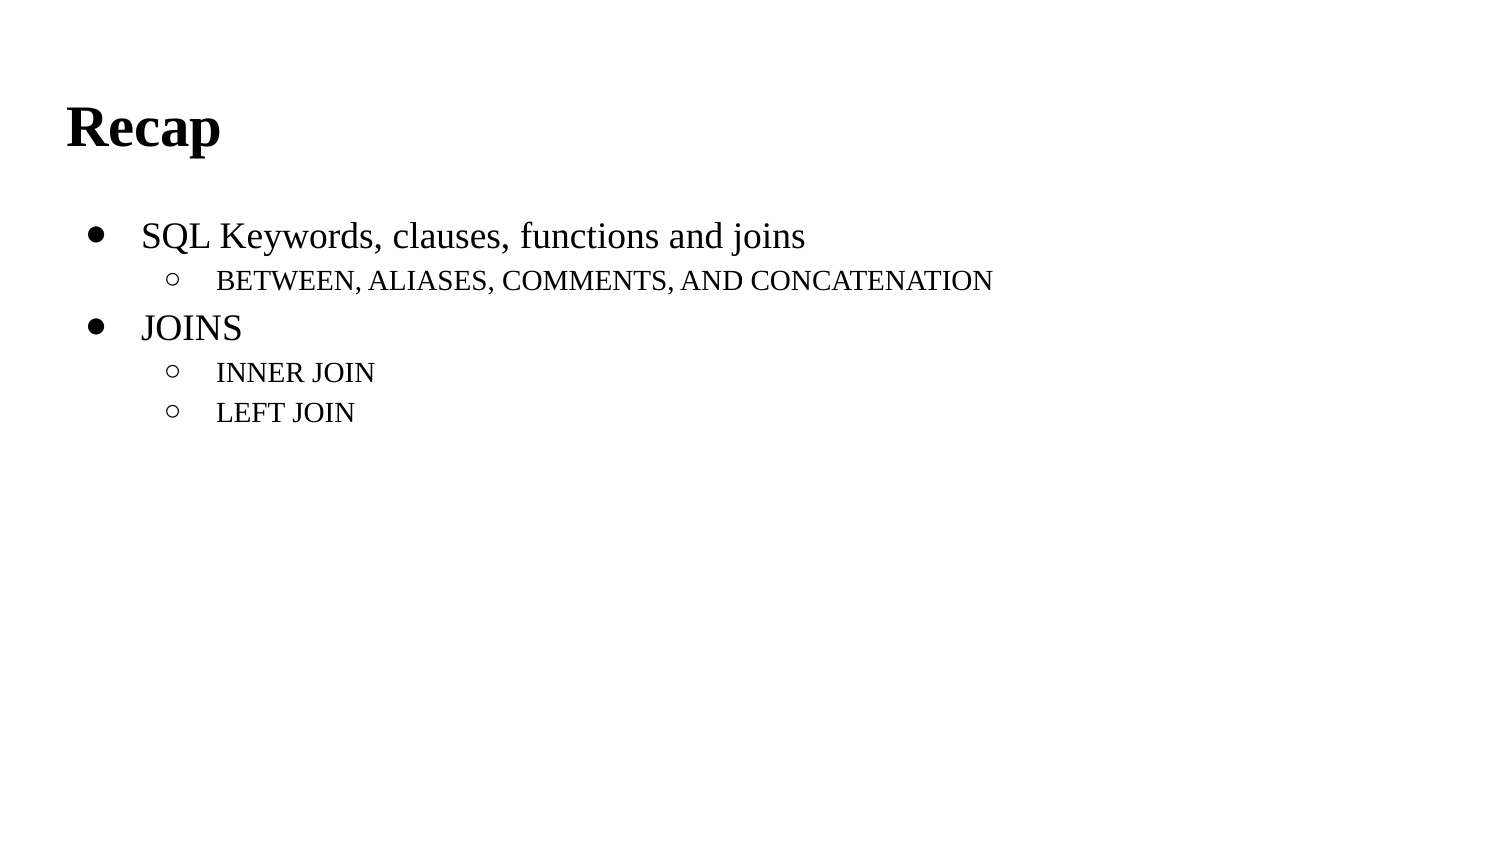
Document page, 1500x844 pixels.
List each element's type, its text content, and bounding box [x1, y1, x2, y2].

title Recap [51, 72, 1449, 167]
list SQL Keywords, clauses, functions and joins BETWEEN, ALIASES, COMMENTS, AND CONCATENATION JOINS INNER JOIN LEFT JOIN [51, 189, 1449, 750]
